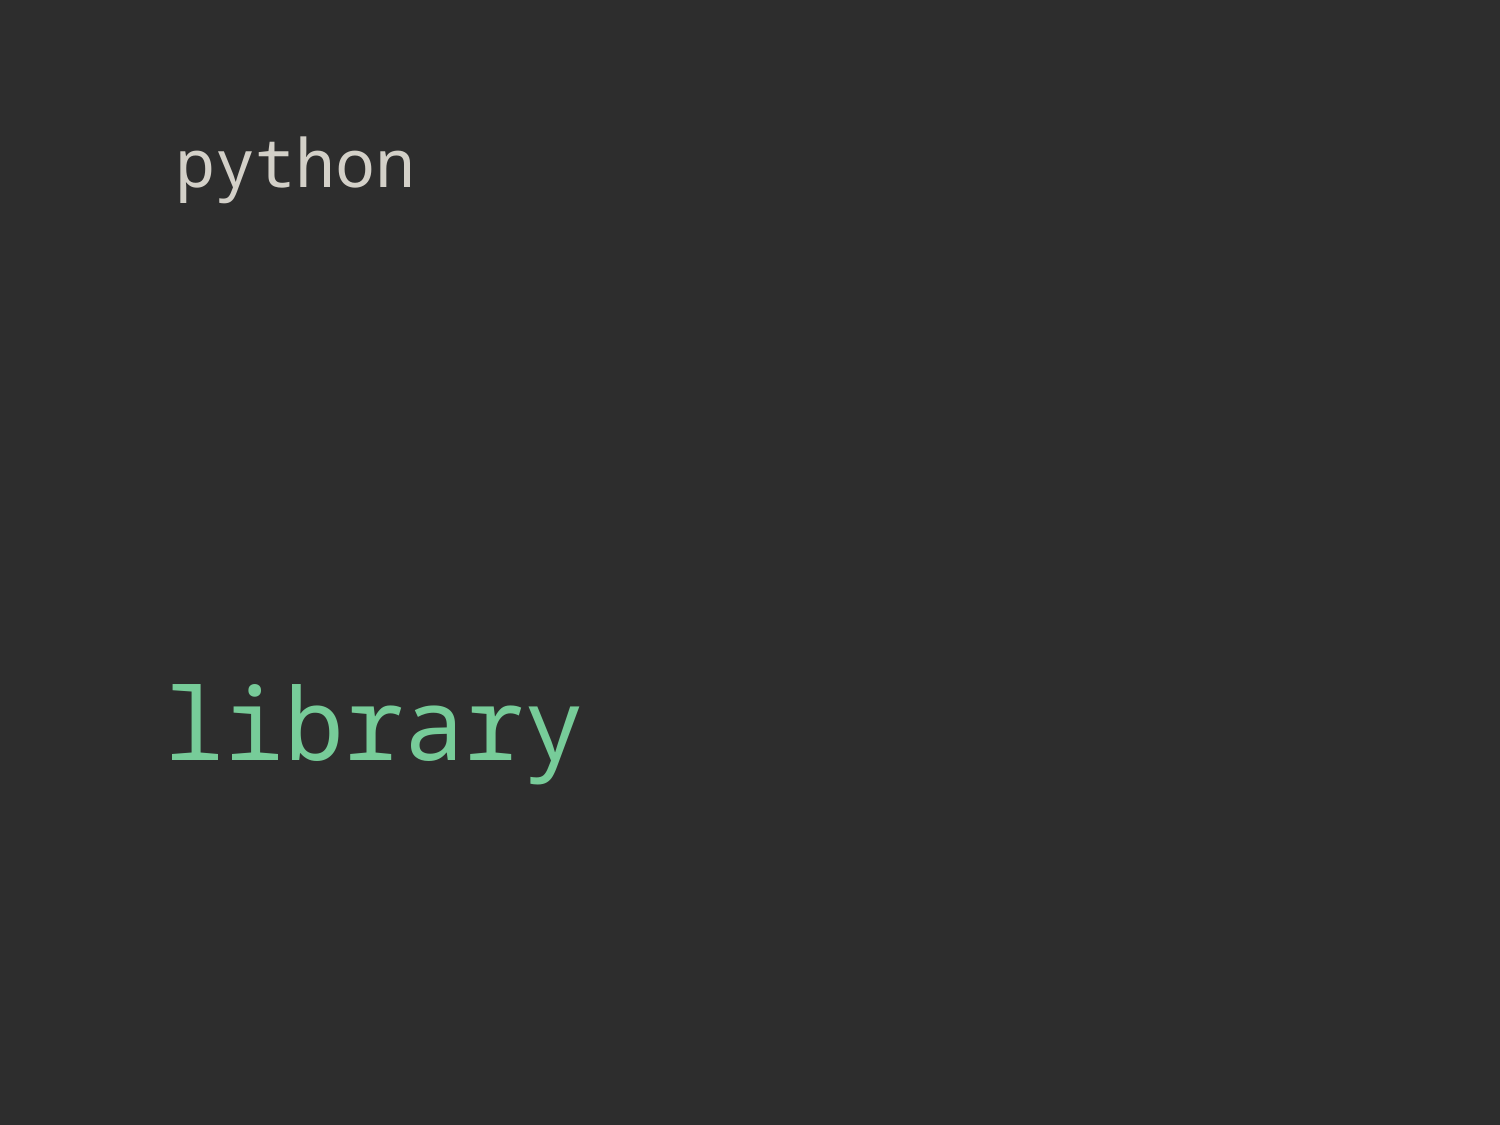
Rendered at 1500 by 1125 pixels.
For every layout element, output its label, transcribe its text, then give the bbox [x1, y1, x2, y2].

text_box library [0, 413, 1500, 789]
text_box python [161, 113, 1339, 209]
